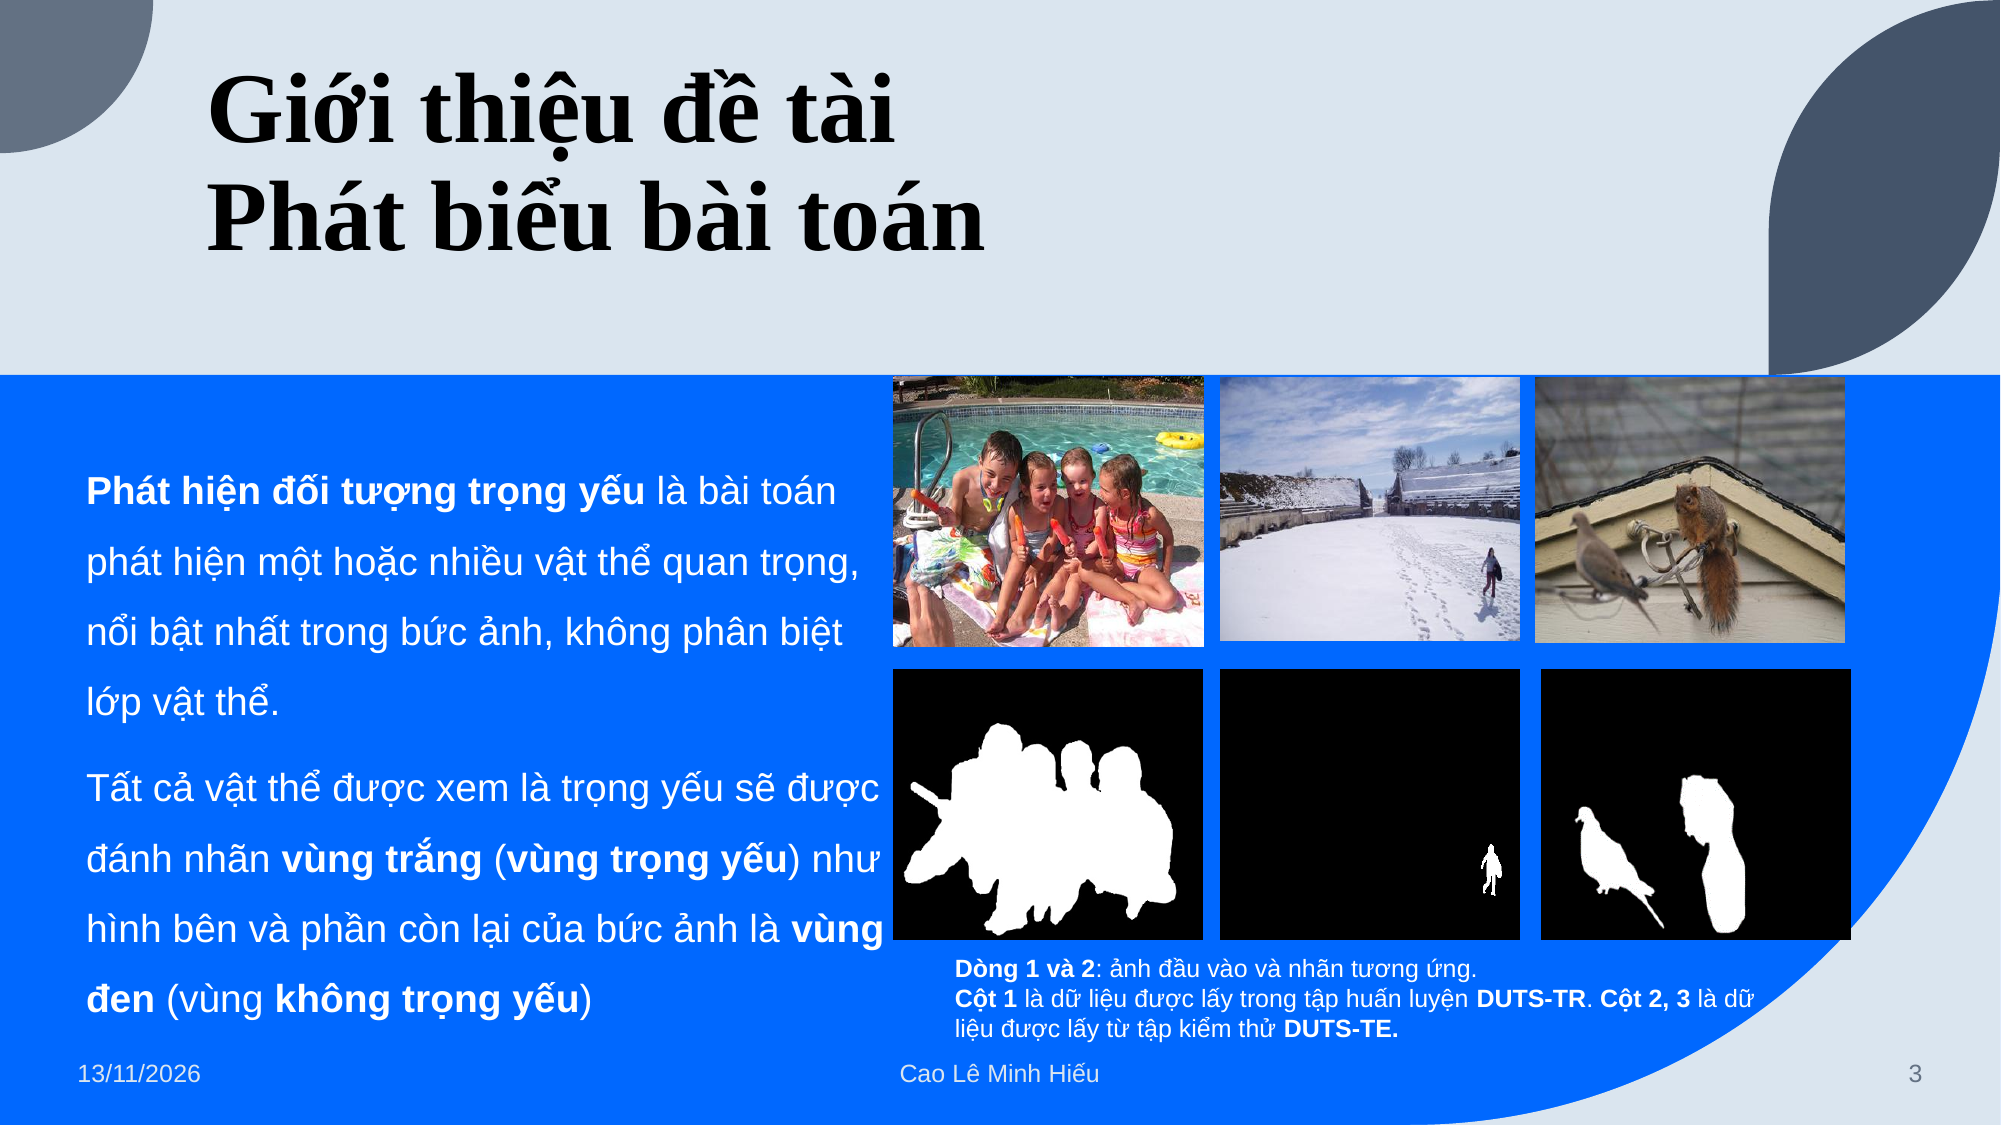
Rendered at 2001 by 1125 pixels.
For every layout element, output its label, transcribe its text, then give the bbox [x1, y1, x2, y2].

list Phát hiện đối tượng trọng yếu là bài toán phát hiện một hoặc nhiều vật thể quan trọng, nổi bật nhất trong bức ảnh, không phân biệt lớp vật thể. Tất cả vật thể được xem là trọng yếu sẽ được đánh nhãn vùng trắng (vùng trọng yếu) như hình bên và phần còn lại của bức ảnh là vùng đen (vùng không trọng yếu) [71, 435, 906, 1033]
picture [1220, 377, 1520, 641]
title Giới thiệu đề tài Phát biểu bài toán [191, 62, 1796, 280]
footer Cao Lê Minh Hiếu [662, 1042, 1338, 1103]
picture [1534, 377, 1845, 643]
picture [1541, 669, 1851, 940]
text_box Dòng 1 và 2: ảnh đầu vào và nhãn tương ứng. Cột 1 là dữ liệu được lấy trong tập huấn luyện DUTS-TR. Cột 2, 3 là dữ liệu được lấy từ tập kiểm thử DUTS-TE. [940, 945, 1773, 1051]
picture [893, 669, 1203, 940]
slide_number 3 [1674, 1042, 1938, 1103]
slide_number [62, 1042, 513, 1103]
picture [1220, 669, 1520, 940]
picture [893, 376, 1204, 647]
